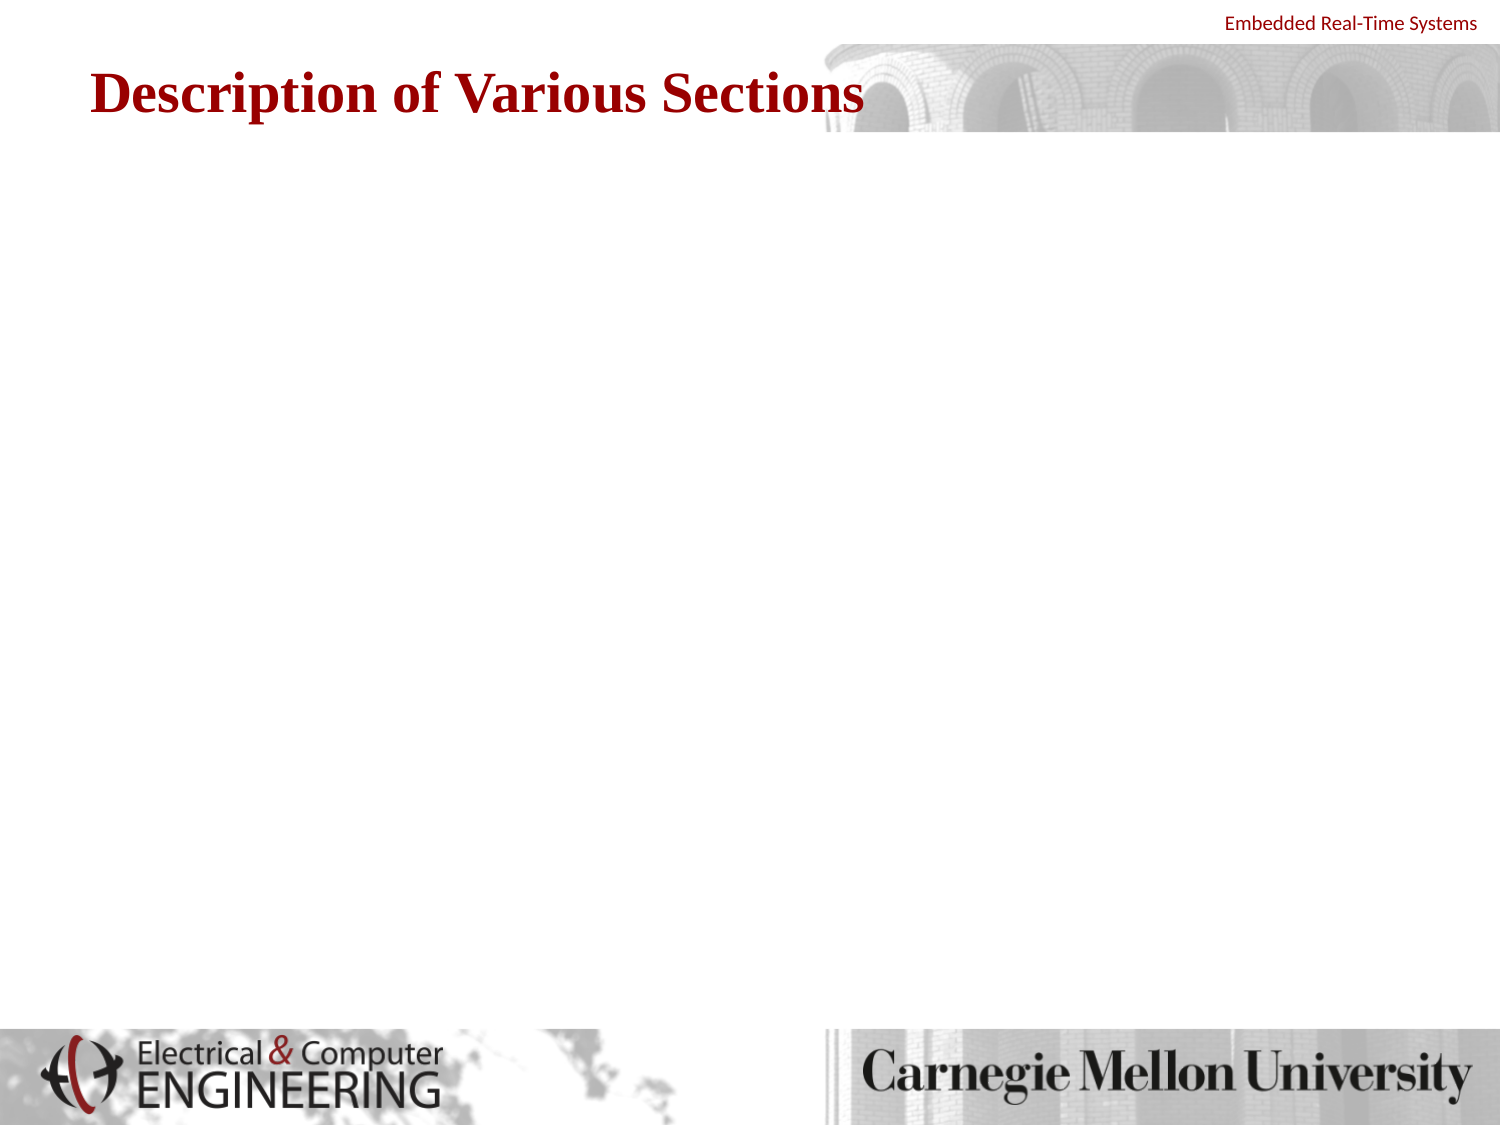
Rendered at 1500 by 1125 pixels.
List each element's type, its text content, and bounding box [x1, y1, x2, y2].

picture [664, 43, 1500, 133]
picture [0, 1028, 1500, 1125]
title Description of Various Sections [75, 45, 1425, 133]
